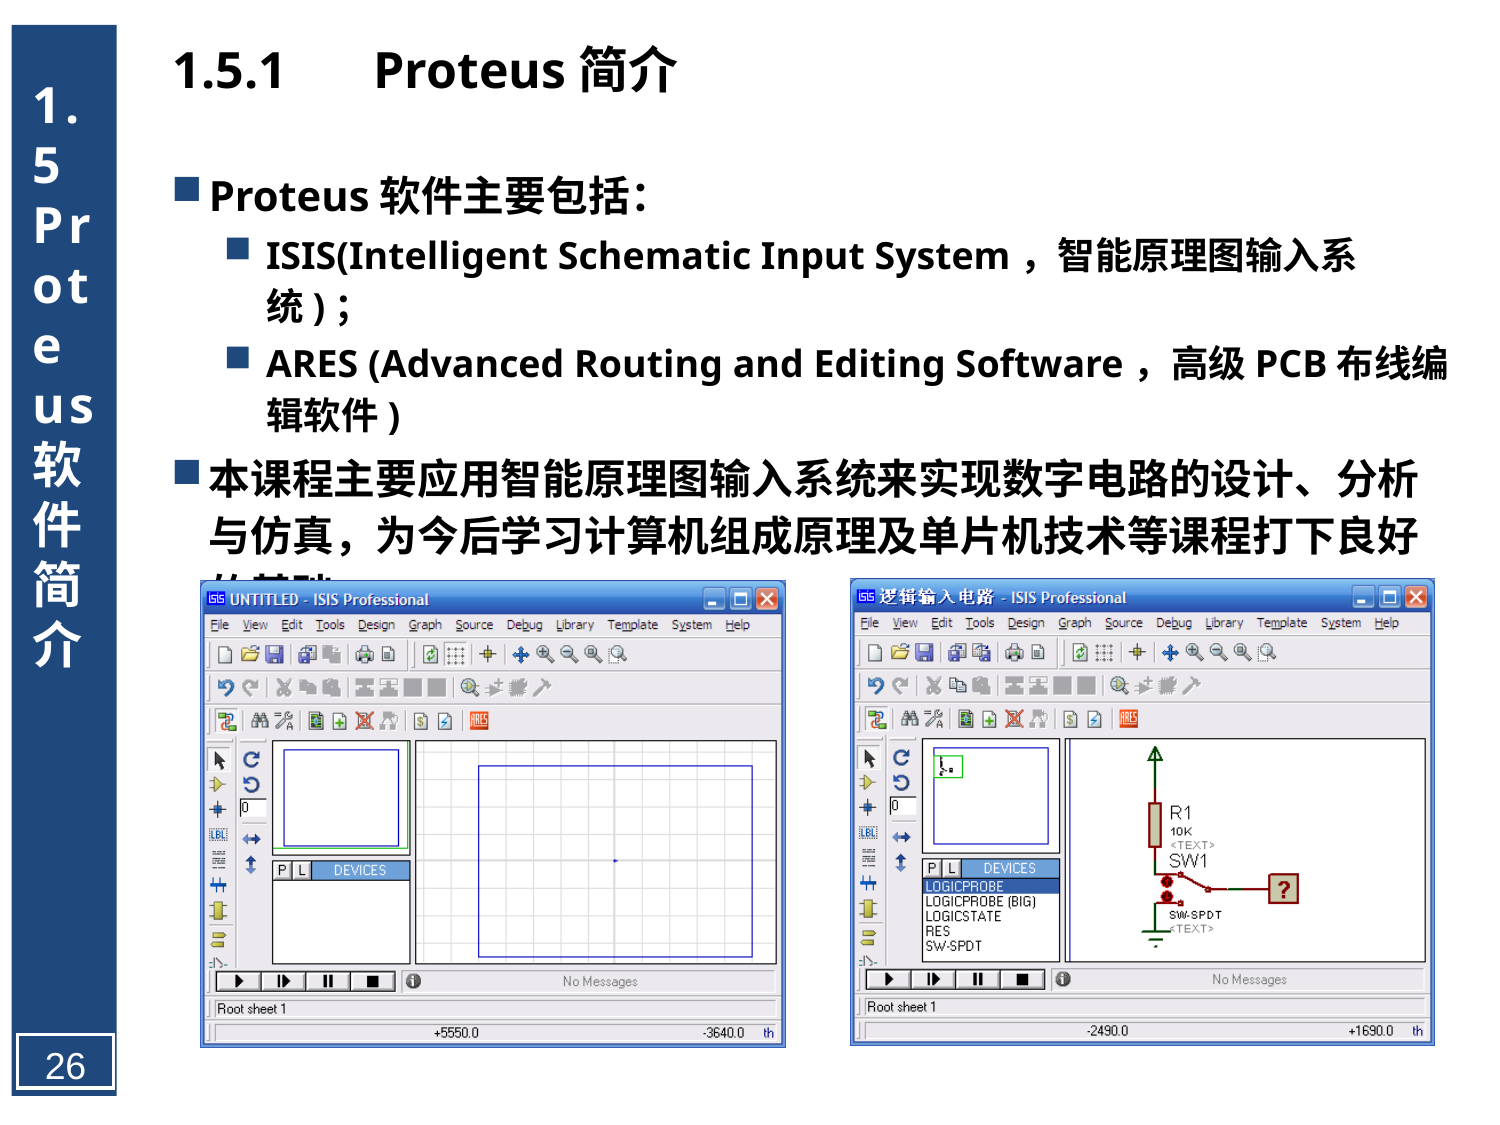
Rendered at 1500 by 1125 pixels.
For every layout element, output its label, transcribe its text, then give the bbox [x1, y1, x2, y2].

picture [200, 579, 786, 1048]
text_box 1.5.1 Proteus简介 [150, 31, 1449, 108]
slide_number 26 [16, 1033, 115, 1090]
title 1.5 Proteus 软件简介 [17, 66, 115, 1075]
picture [850, 578, 1435, 1046]
text_box Proteus软件主要包括： ISIS(Intelligent Schematic Input System，智能原理图输入系统)； ARES (Advanced Routing and Editing Software，高级PCB布线编辑软件) 本课程主要应用智能原理图输入系统来实现数字电路的设计、分析与仿真，为今后学习计算机组成原理及单片机技术等课程打下良好的基础。 [149, 154, 1469, 982]
